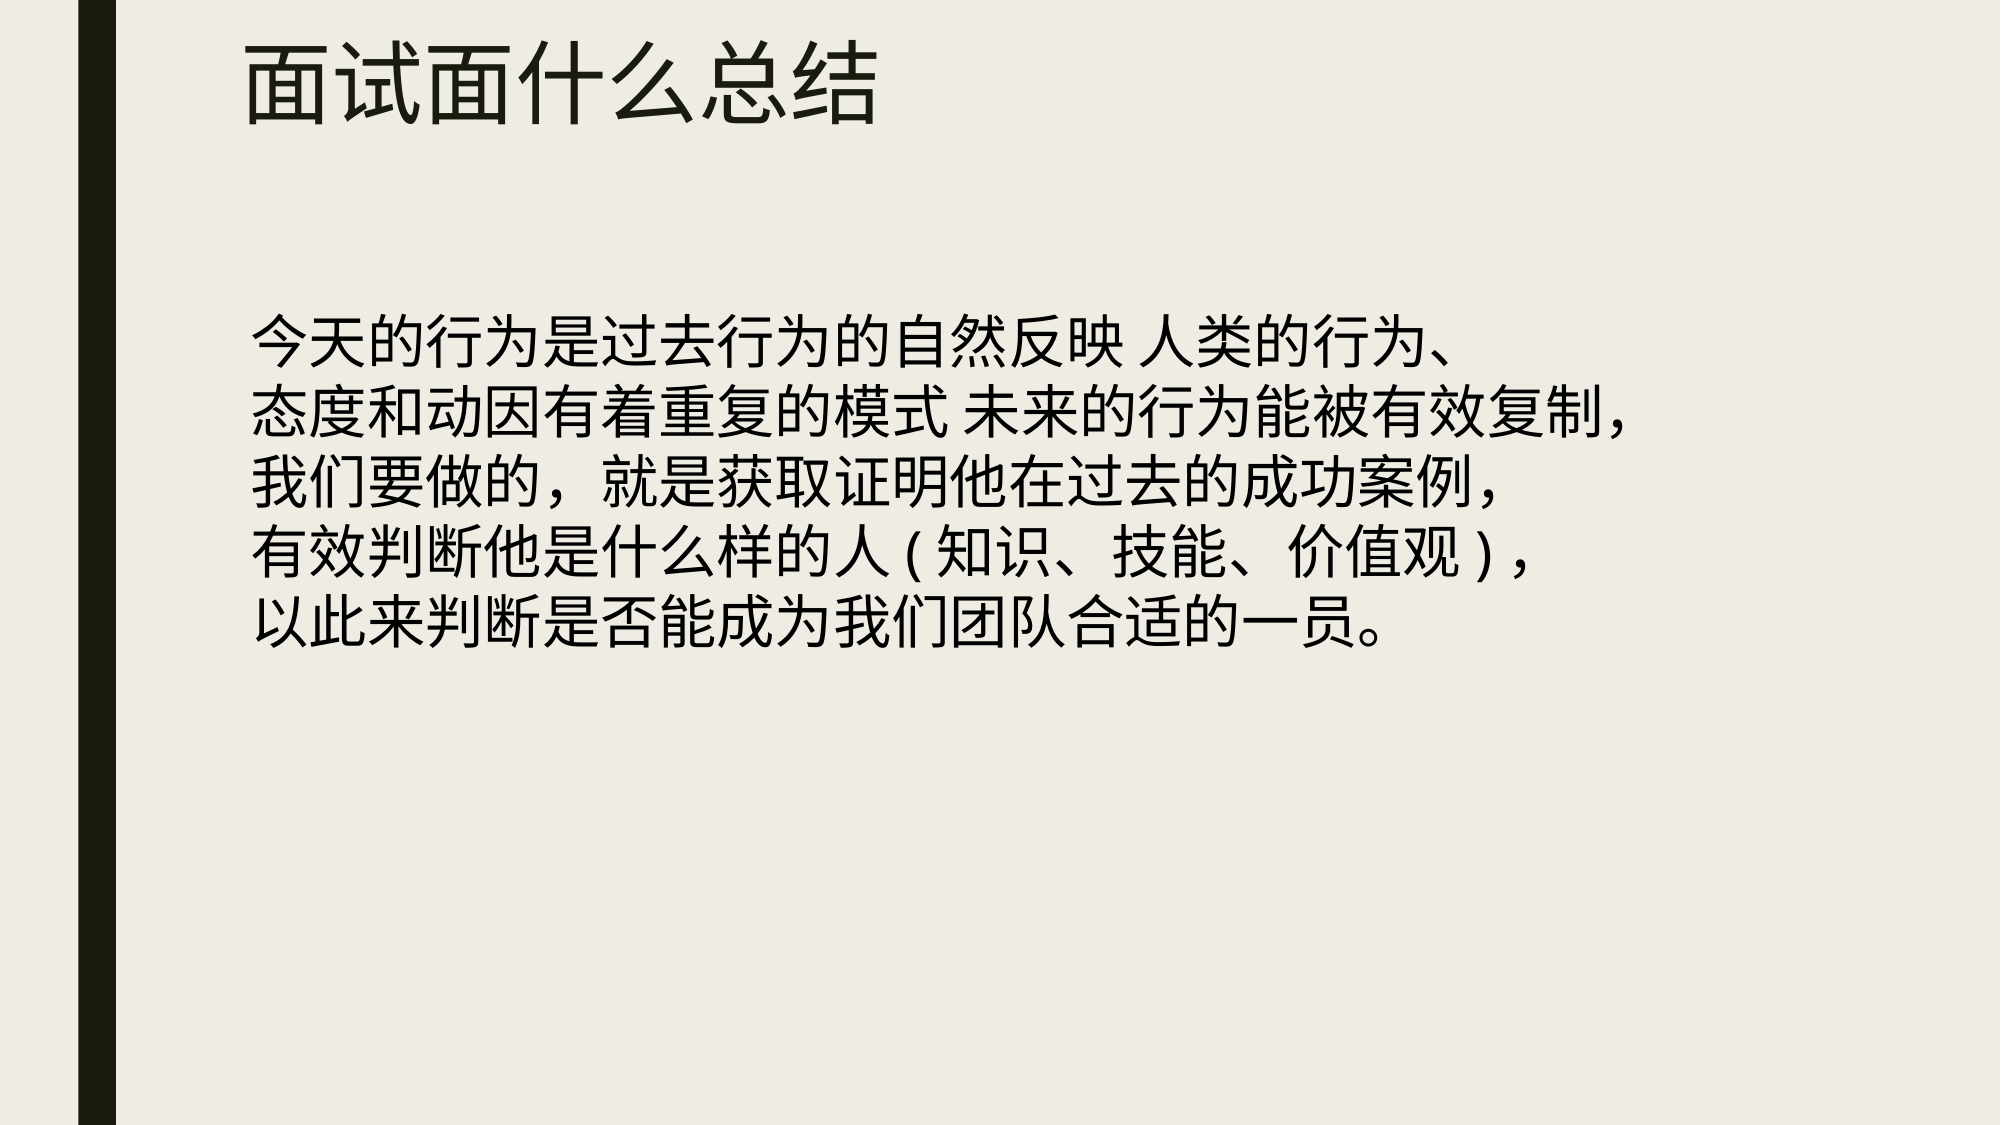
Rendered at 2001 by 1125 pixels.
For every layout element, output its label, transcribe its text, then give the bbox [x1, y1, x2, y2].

title 面试面什么总结 [225, 18, 1800, 148]
text_box 今天的行为是过去行为的自然反映 人类的行为、 态度和动因有着重复的模式 未来的行为能被有效复制， 我们要做的，就是获取证明他在过去的成功案例， 有效判断他是什么样的人(知识、技能、价值观)， 以此来判断是否能成为我们团队合适的一员。 [235, 297, 1677, 663]
